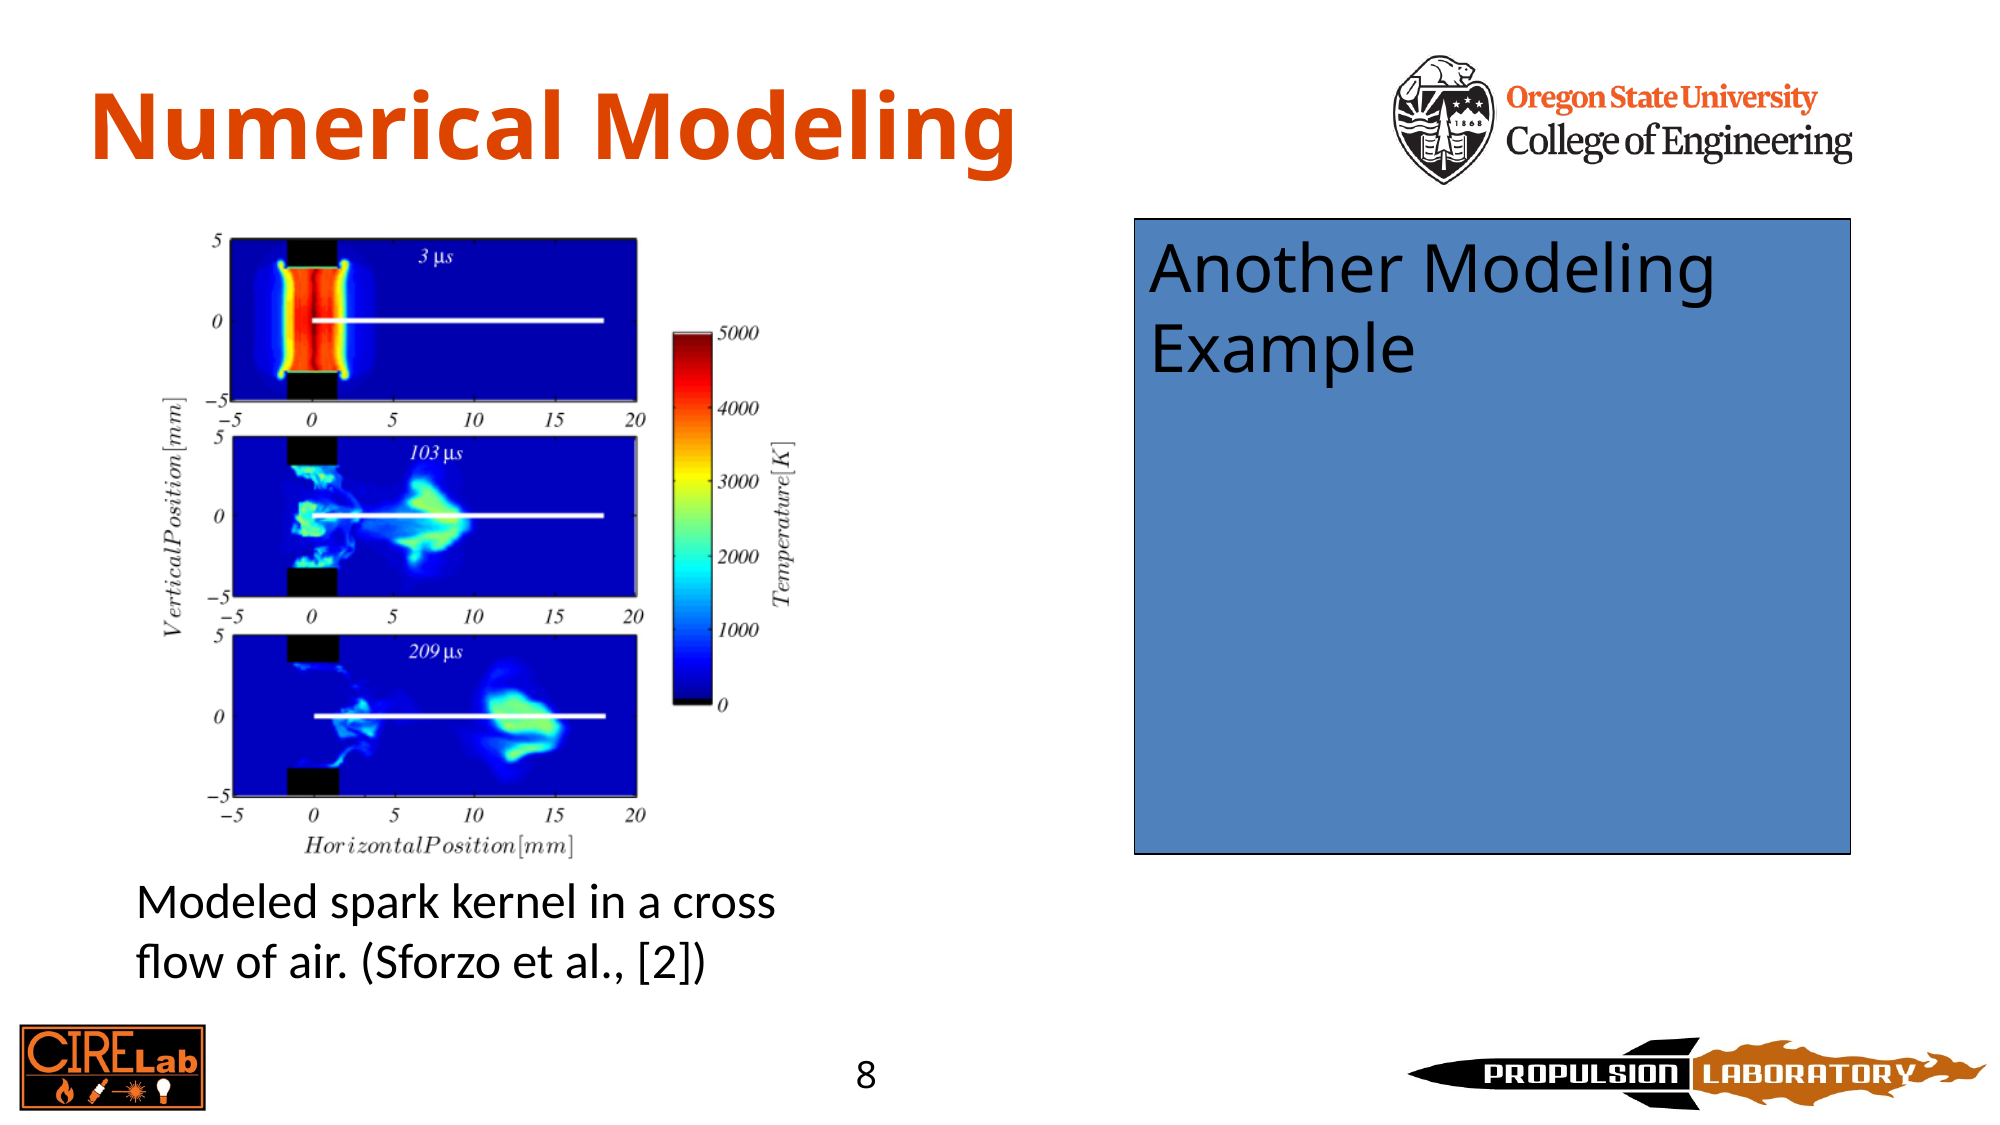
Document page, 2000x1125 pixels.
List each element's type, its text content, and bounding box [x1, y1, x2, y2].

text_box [120, 194, 807, 998]
picture [1401, 1034, 1990, 1112]
list Another Modeling Example [1134, 218, 1851, 854]
footer 8 [549, 1043, 1183, 1104]
picture [19, 1024, 206, 1111]
title Numerical Modeling [72, 60, 1321, 256]
